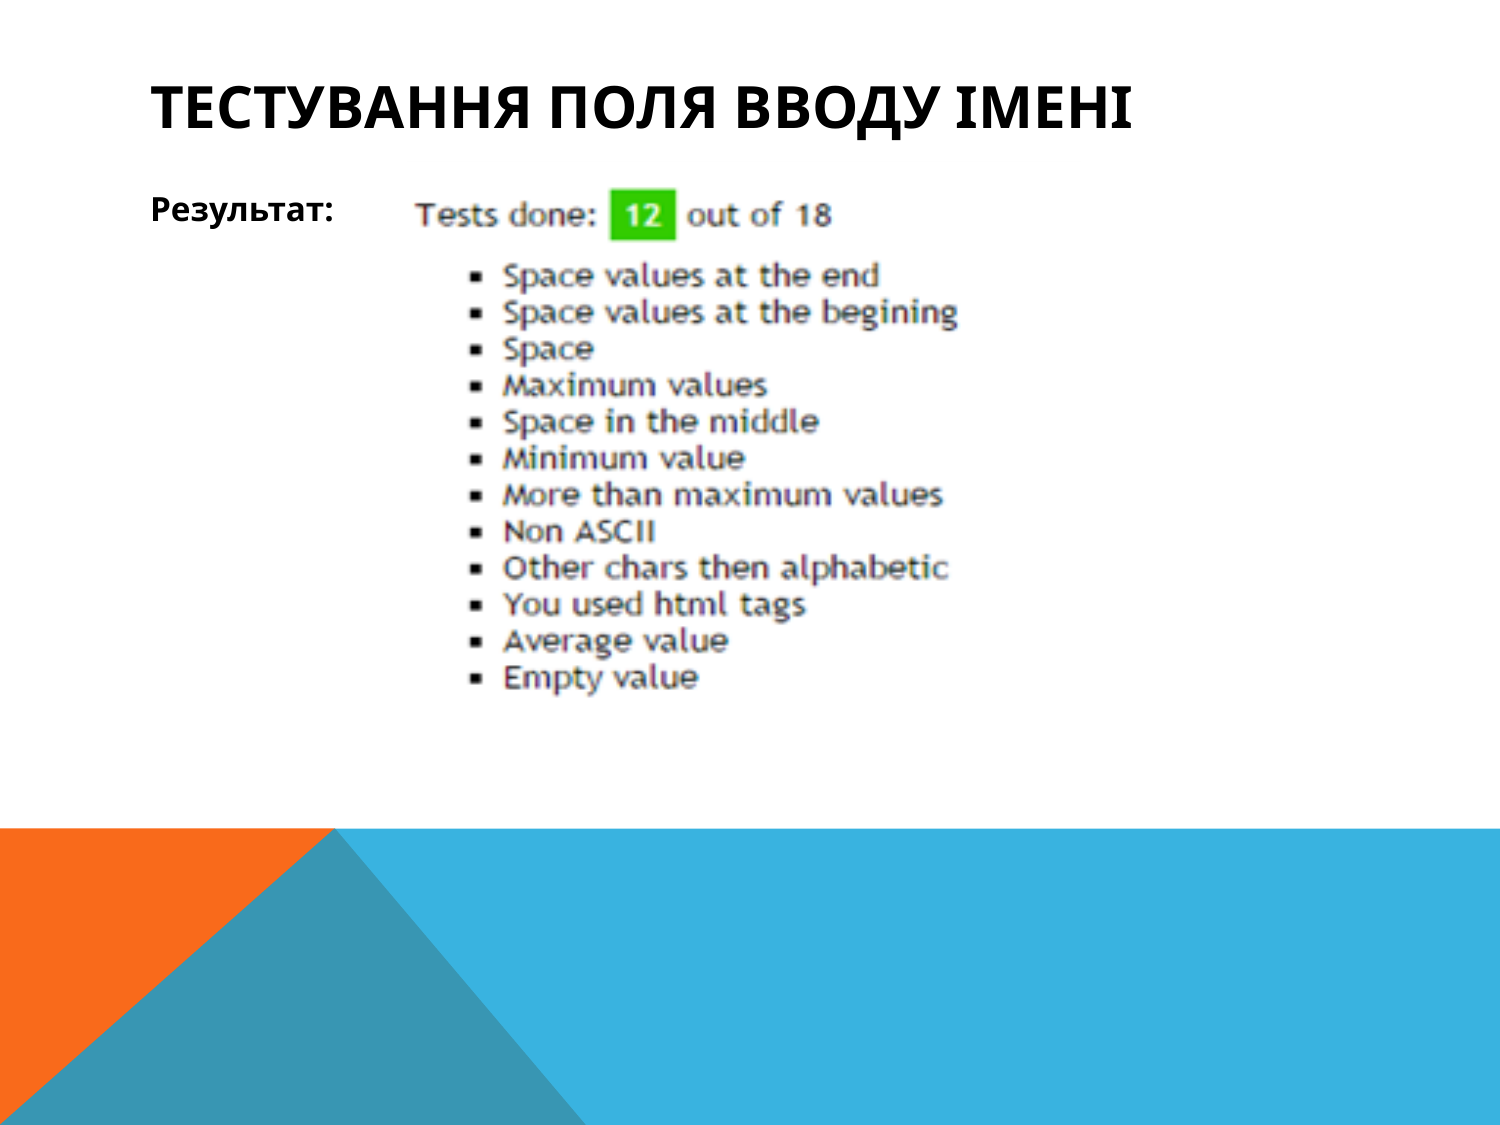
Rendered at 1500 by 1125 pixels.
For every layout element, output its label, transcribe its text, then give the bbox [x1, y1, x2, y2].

list Результат: [135, 180, 1369, 768]
title Тестування поля вводу імені [135, 60, 1369, 150]
picture [407, 160, 1081, 717]
